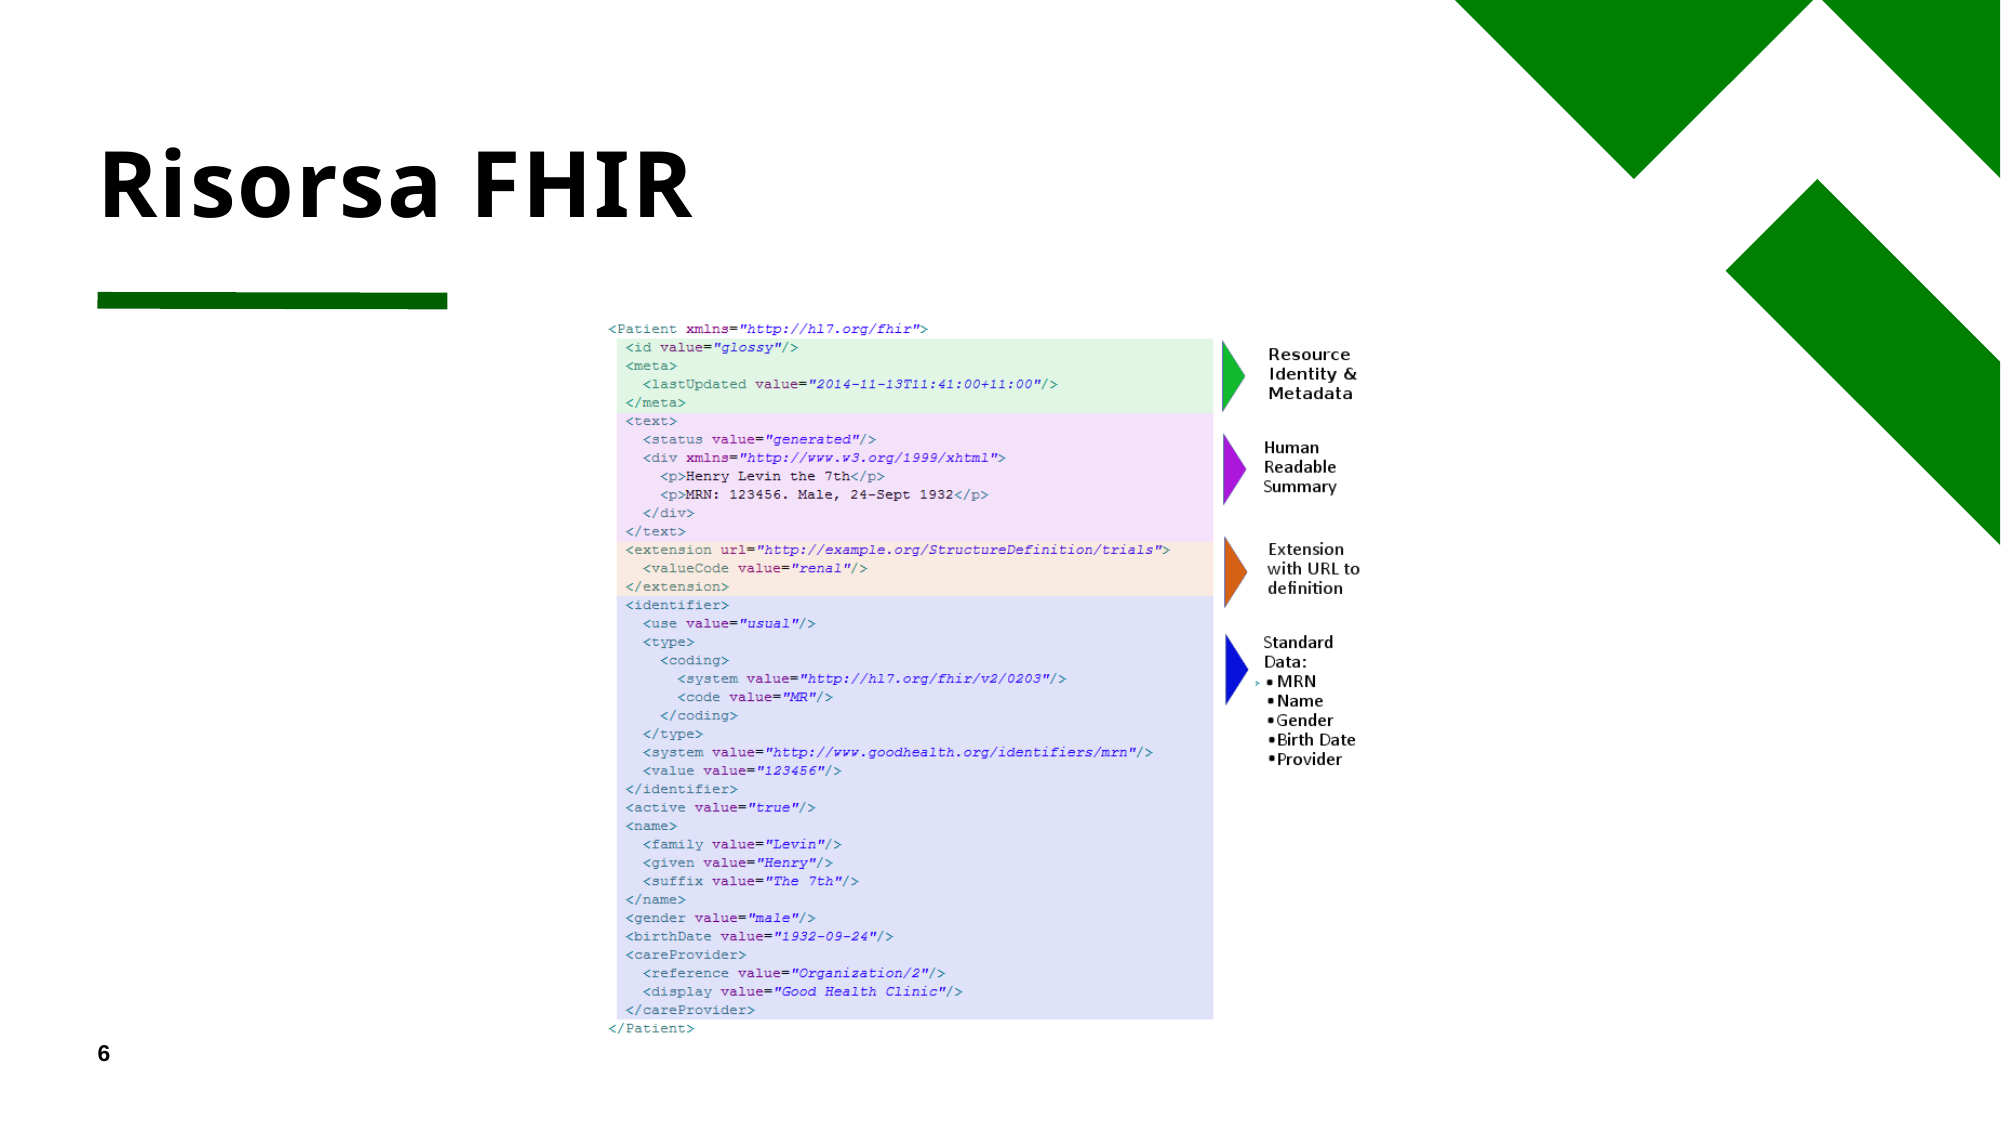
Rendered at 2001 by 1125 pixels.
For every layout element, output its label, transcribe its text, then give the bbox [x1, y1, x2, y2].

slide_number 6 [97, 1038, 184, 1080]
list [605, 319, 1394, 1039]
title Risorsa FHIR [97, 32, 1898, 236]
